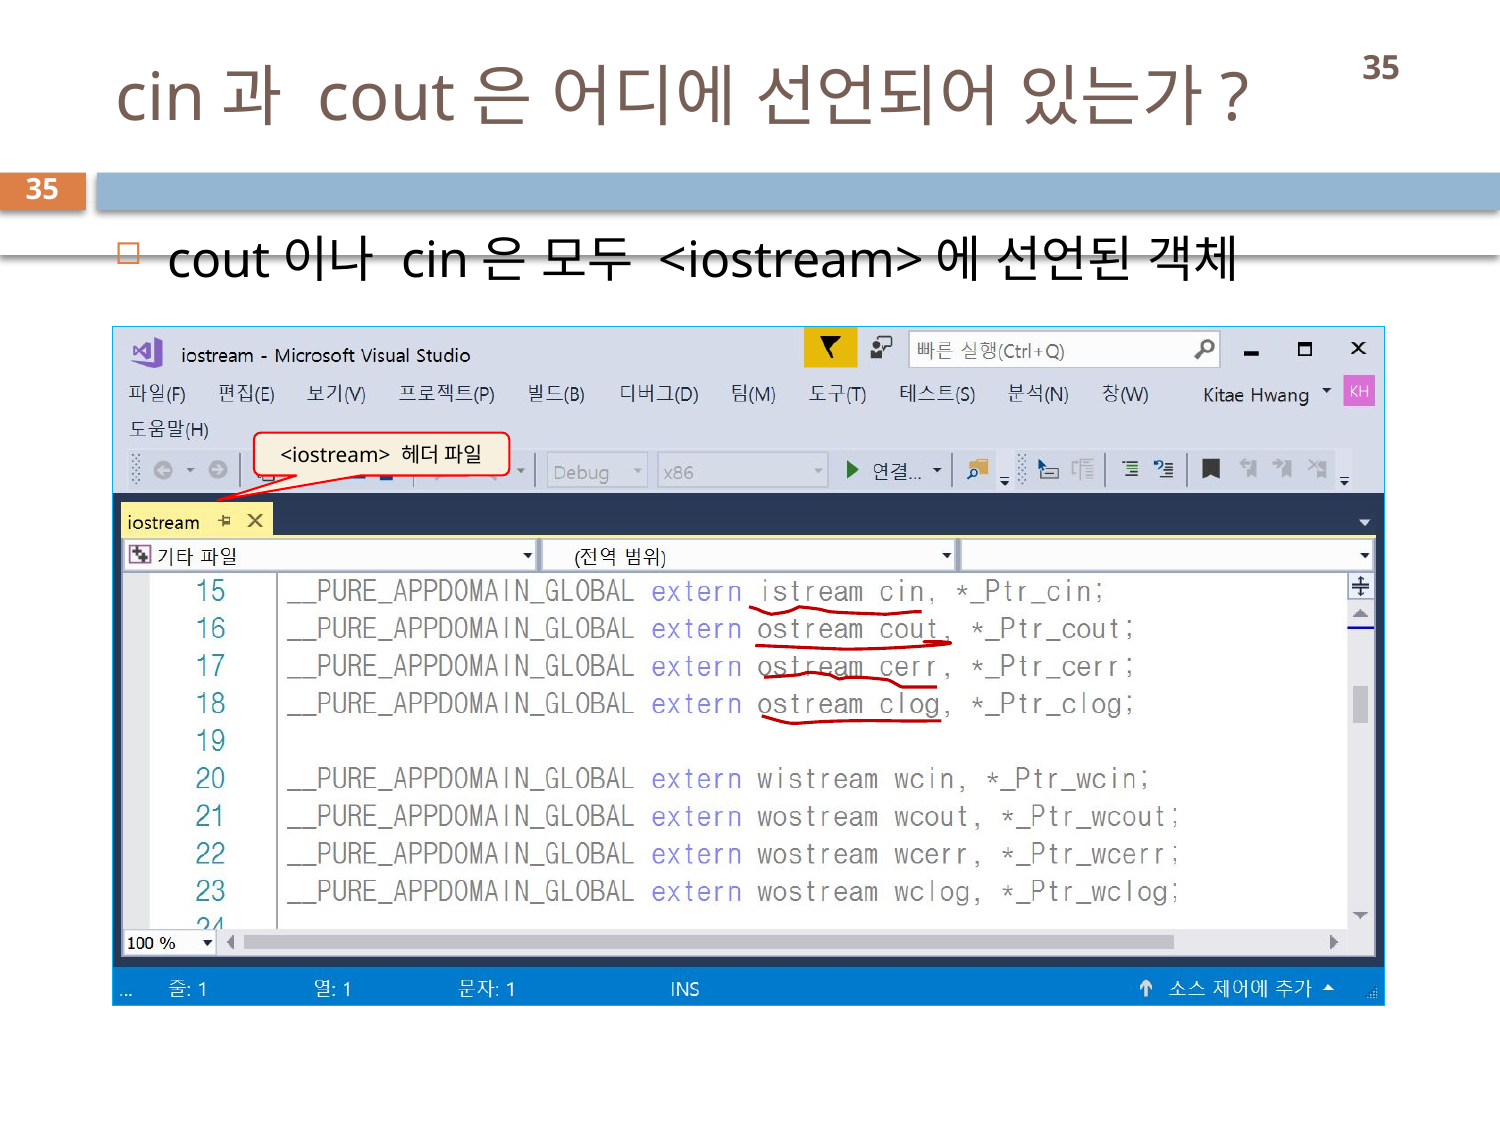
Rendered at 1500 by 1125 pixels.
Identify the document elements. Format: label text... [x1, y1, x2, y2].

title cin과 cout은 어디에 선언되어 있는가? [100, 75, 1438, 149]
slide_number 35 [0, 170, 87, 211]
text_box [0, 0, 1500, 75]
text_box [111, 325, 1385, 1006]
list cout이나 cin은 모두 <iostream>에 선언된 객체 [100, 219, 1438, 1047]
